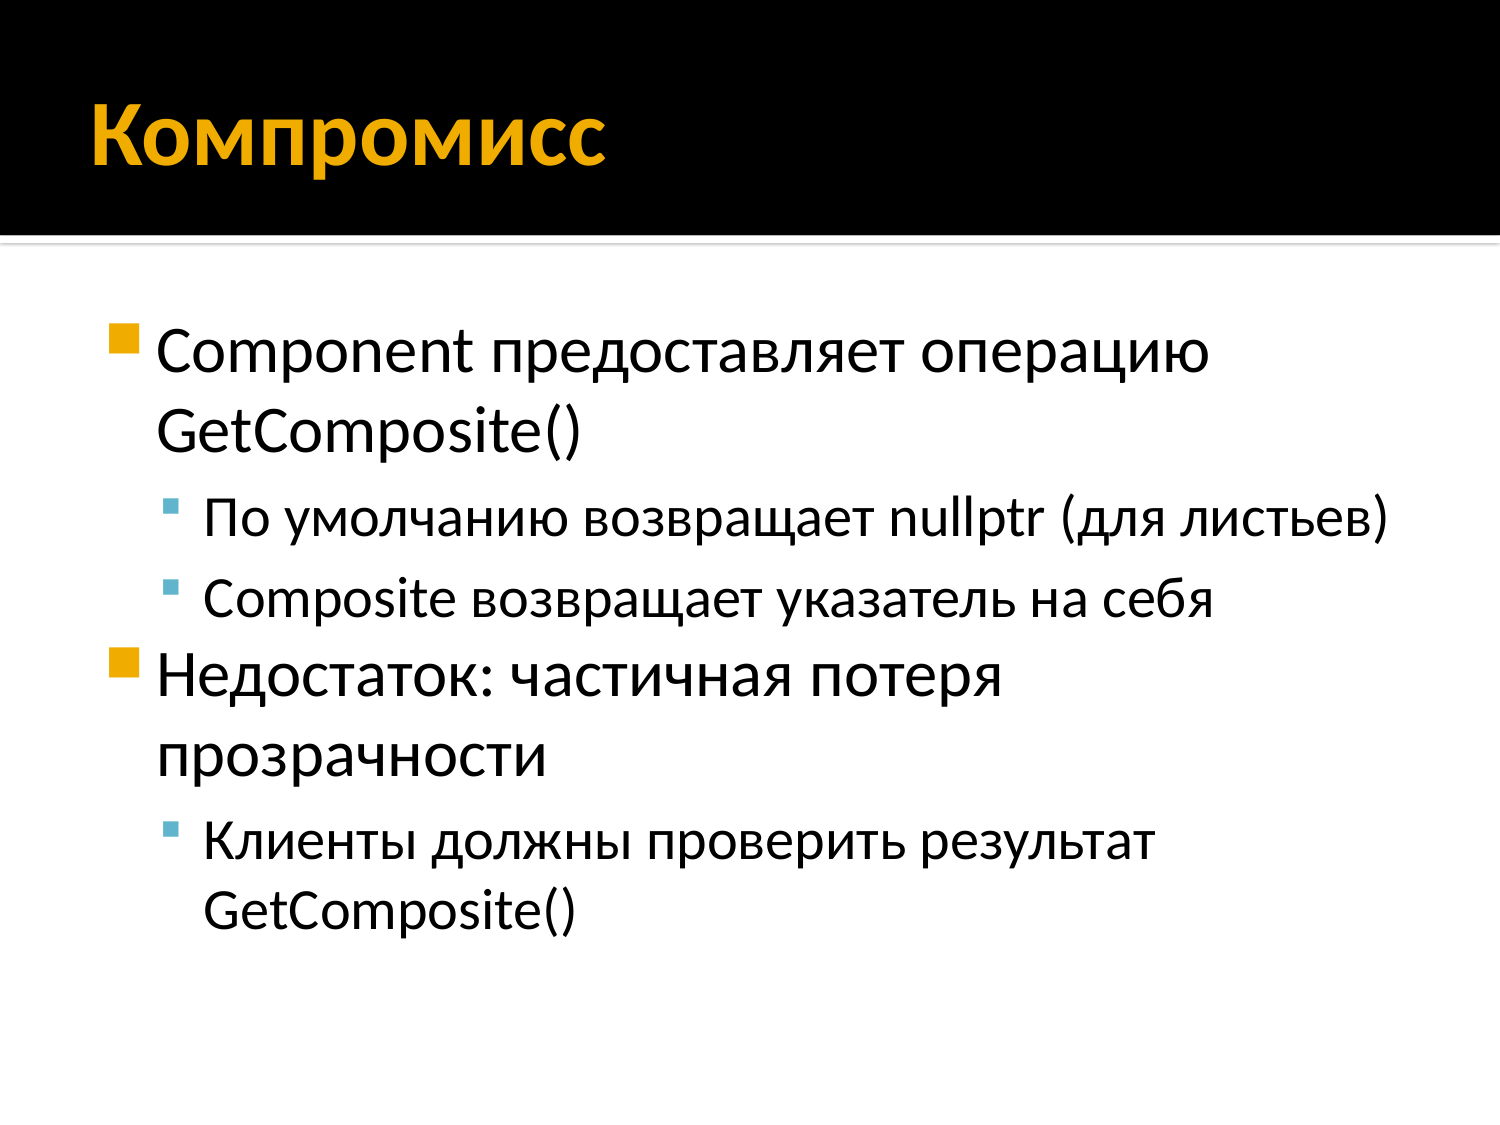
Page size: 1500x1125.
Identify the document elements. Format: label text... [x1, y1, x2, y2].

title Компромисс [75, 25, 1425, 231]
list Component предоставляет операцию GetComposite() По умолчанию возвращает nullptr (для листьев) Composite возвращает указатель на себя Недостаток: частичная потеря прозрачности Клиенты должны проверить результат GetComposite() [75, 291, 1425, 1050]
